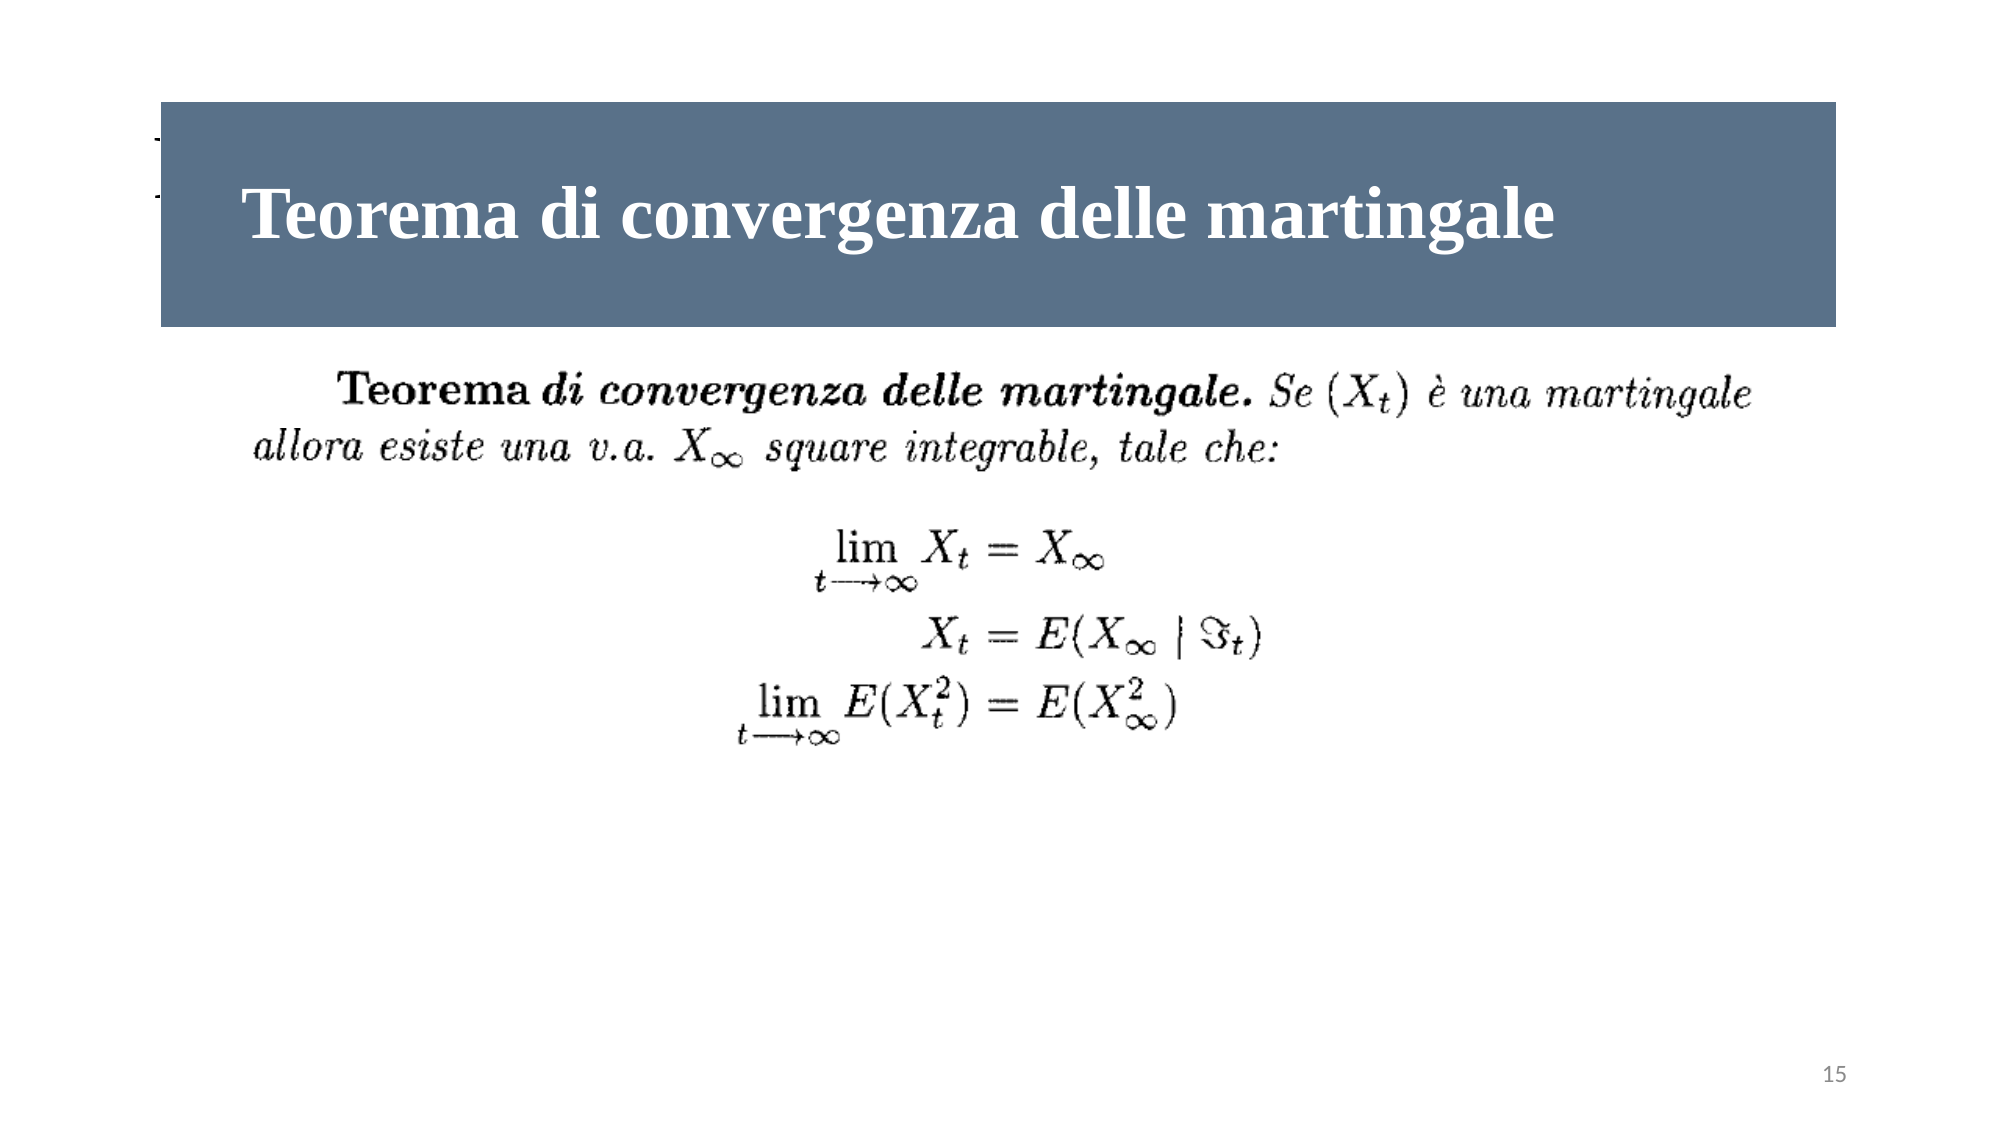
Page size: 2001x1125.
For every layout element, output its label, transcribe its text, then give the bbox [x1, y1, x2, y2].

picture [188, 327, 1764, 768]
title Processi Stocastici [137, 59, 1863, 278]
text_box Teorema di convergenza delle martingale [160, 100, 1837, 328]
slide_number 15 [1412, 1042, 1863, 1103]
